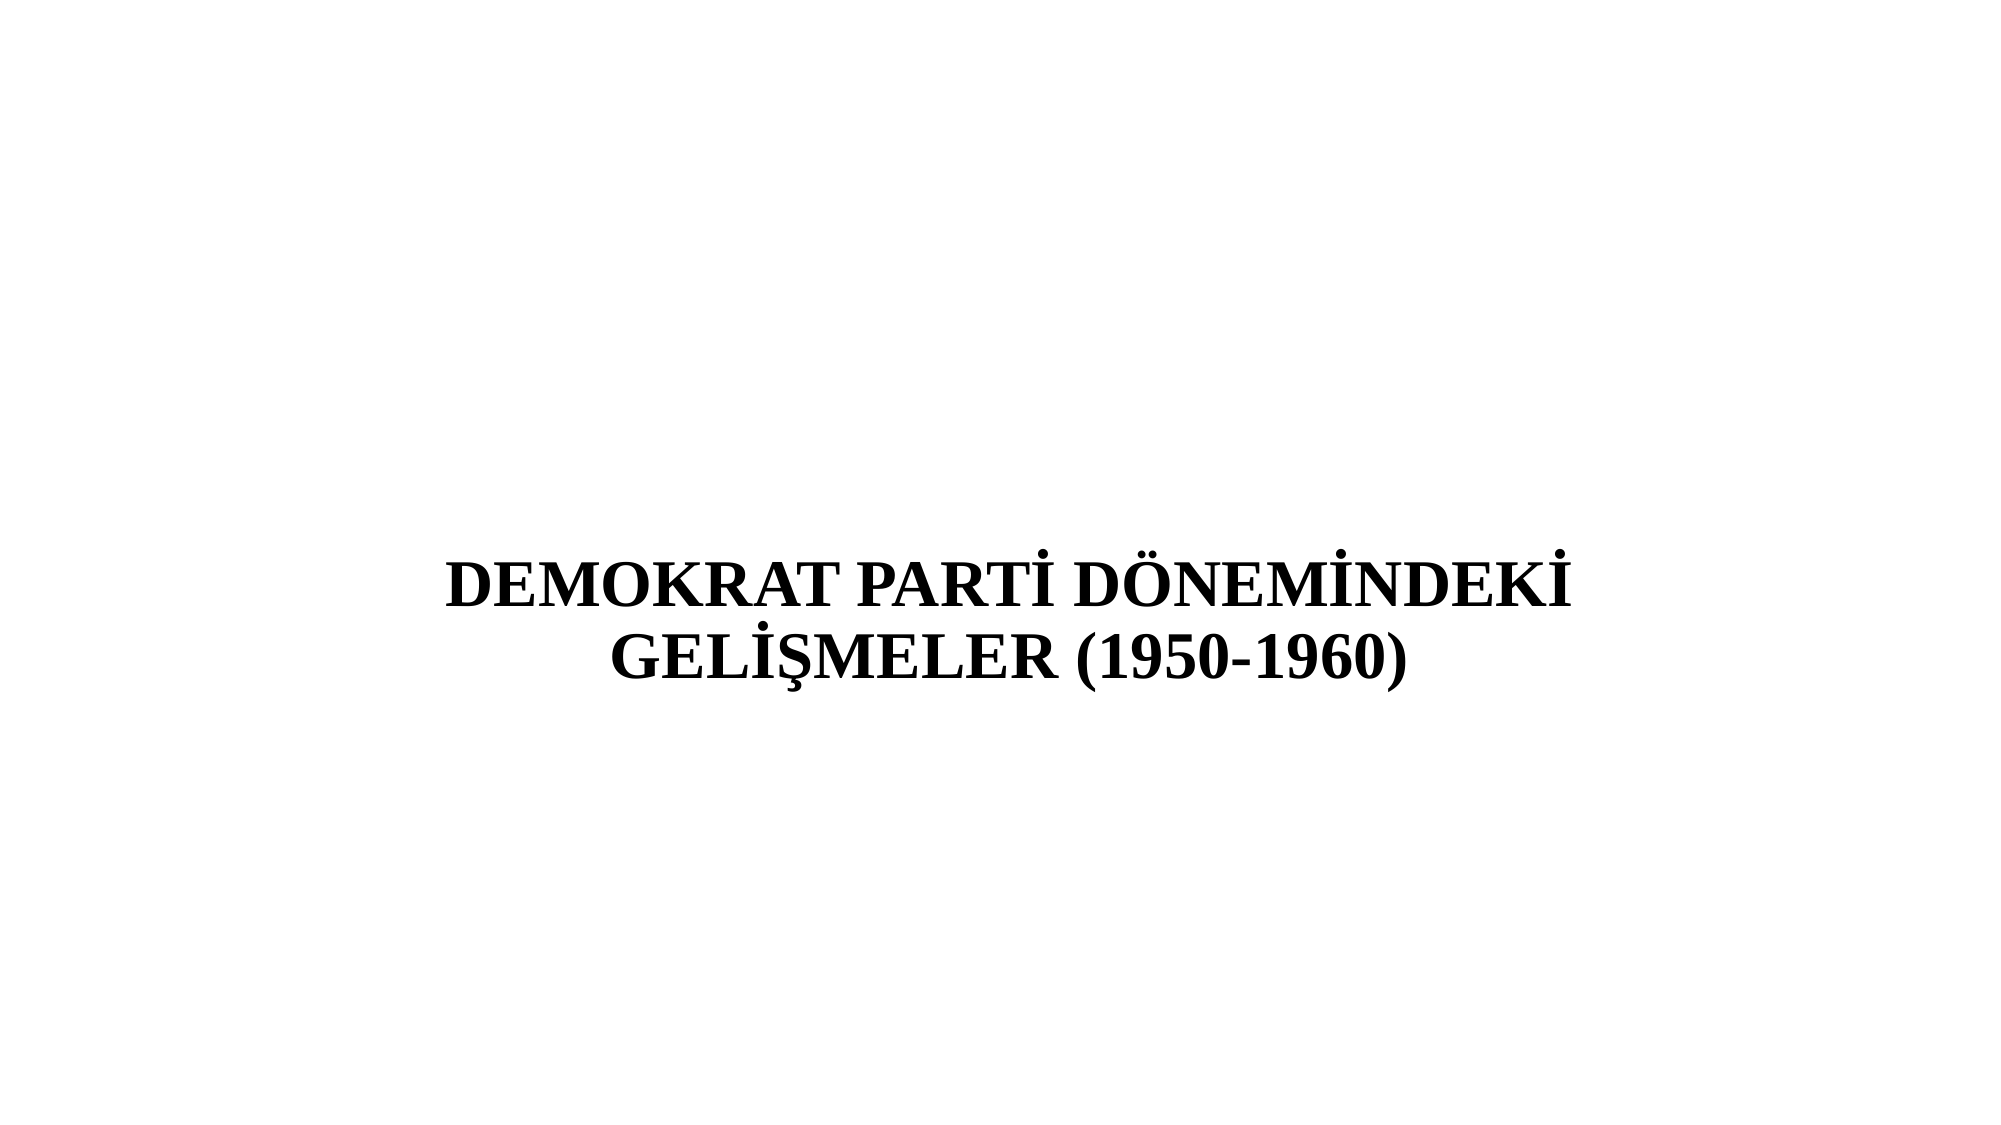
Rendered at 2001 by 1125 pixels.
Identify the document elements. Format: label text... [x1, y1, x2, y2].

title DEMOKRAT PARTİ DÖNEMİNDEKİ GELİŞMELER (1950-1960) [373, 574, 1647, 748]
